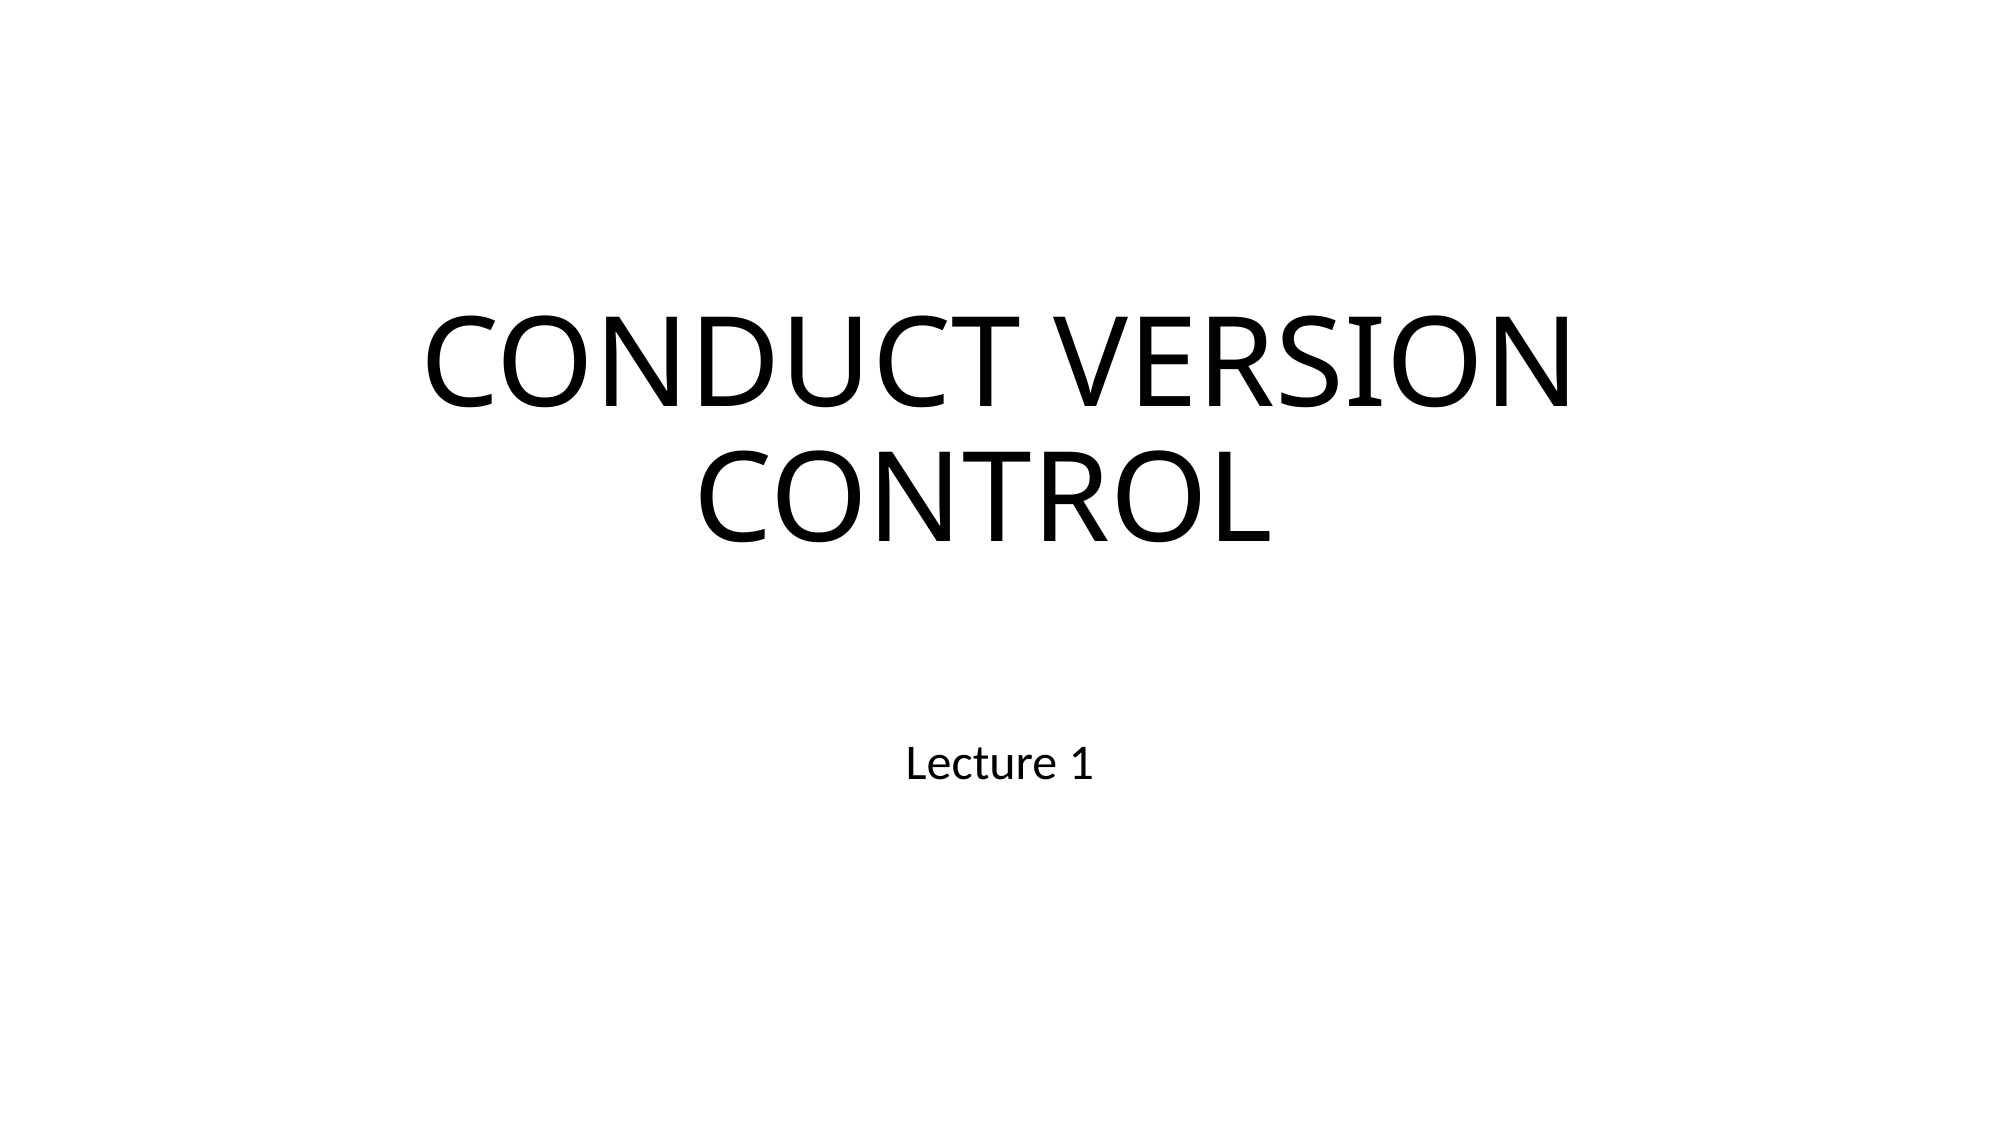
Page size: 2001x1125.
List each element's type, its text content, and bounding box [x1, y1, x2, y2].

title CONDUCT VERSION CONTROL [249, 184, 1750, 576]
subtitle Lecture 1 [249, 729, 1750, 863]
